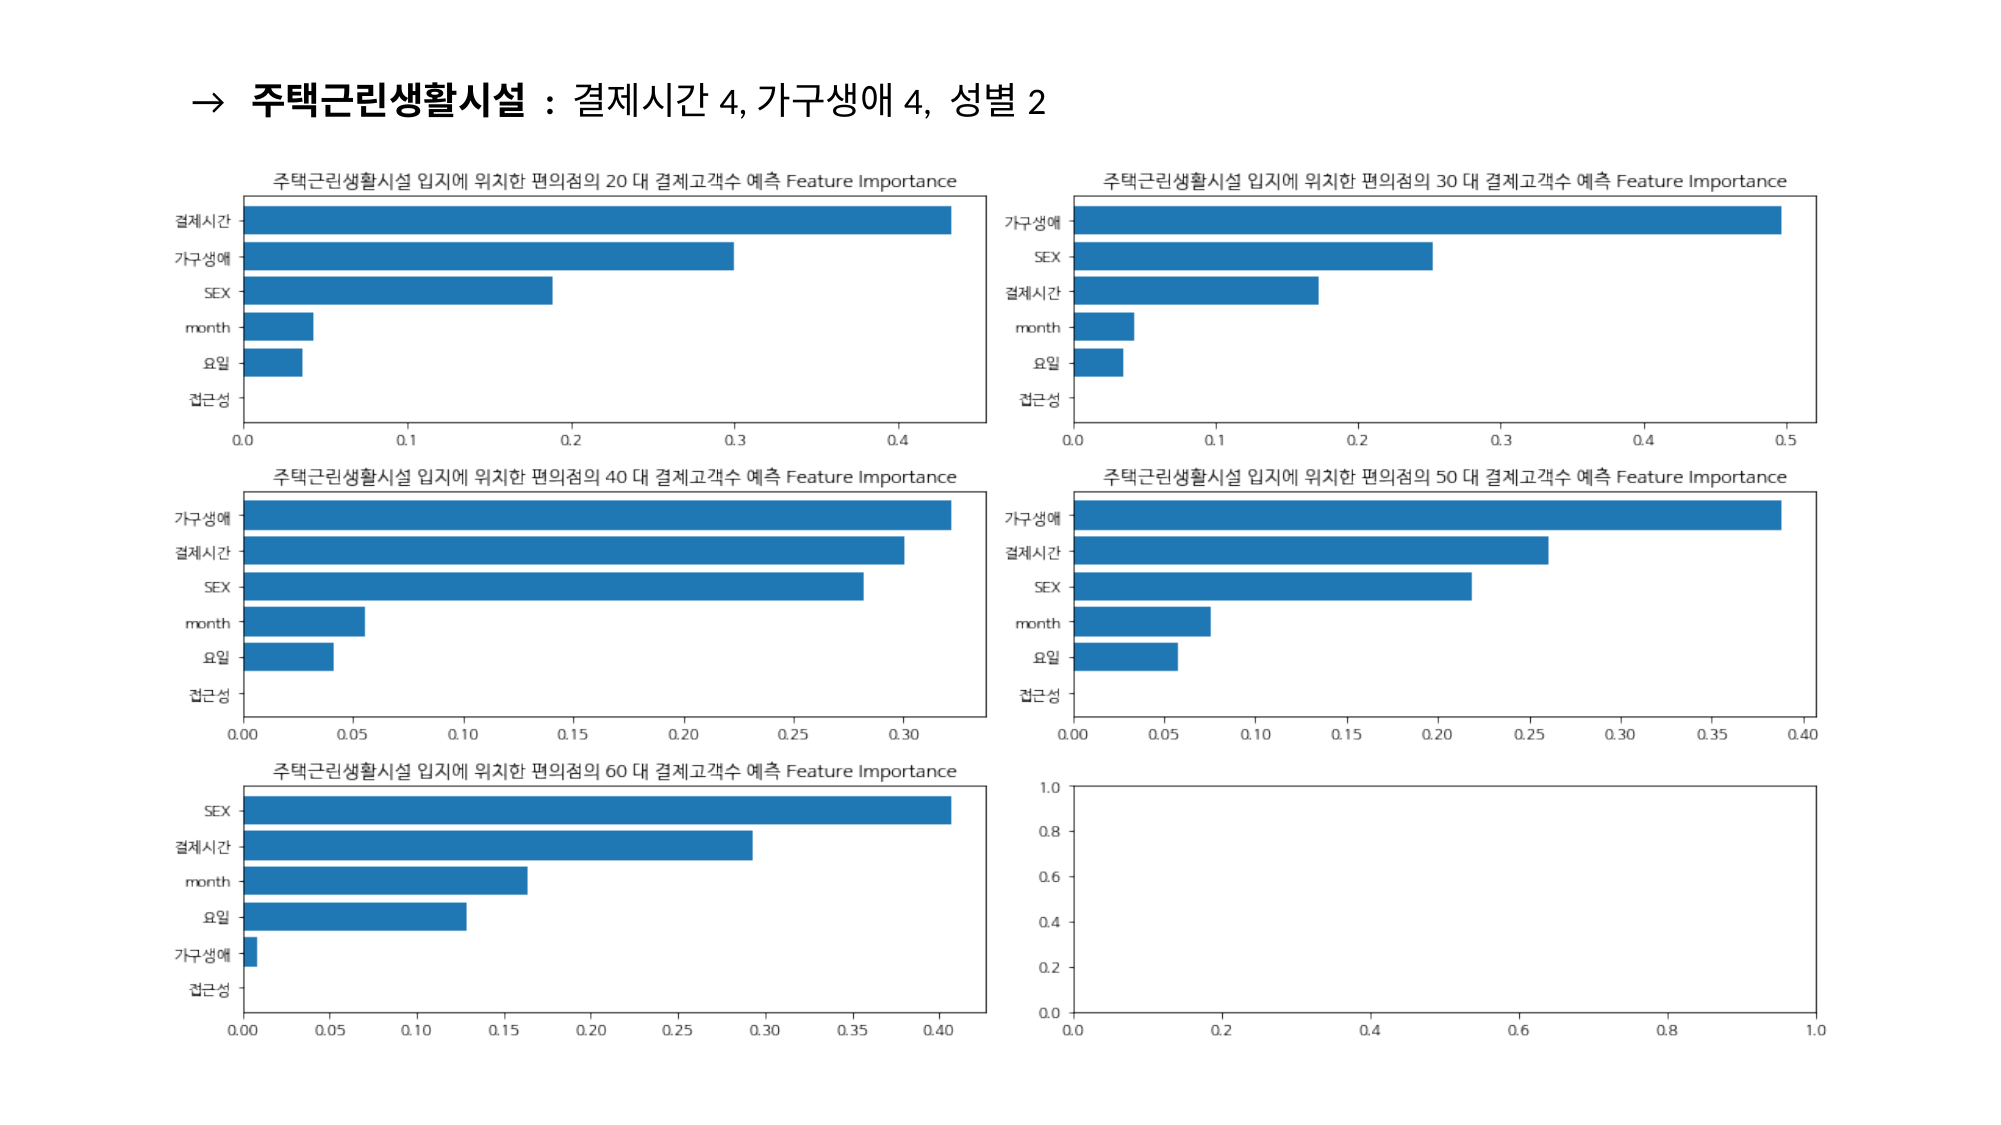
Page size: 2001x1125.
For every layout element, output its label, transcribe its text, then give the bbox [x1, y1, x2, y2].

text_box → 주택근린생활시설 : 결제시간4,가구생애4, 성별2 [176, 69, 1824, 130]
picture [162, 161, 1838, 1050]
